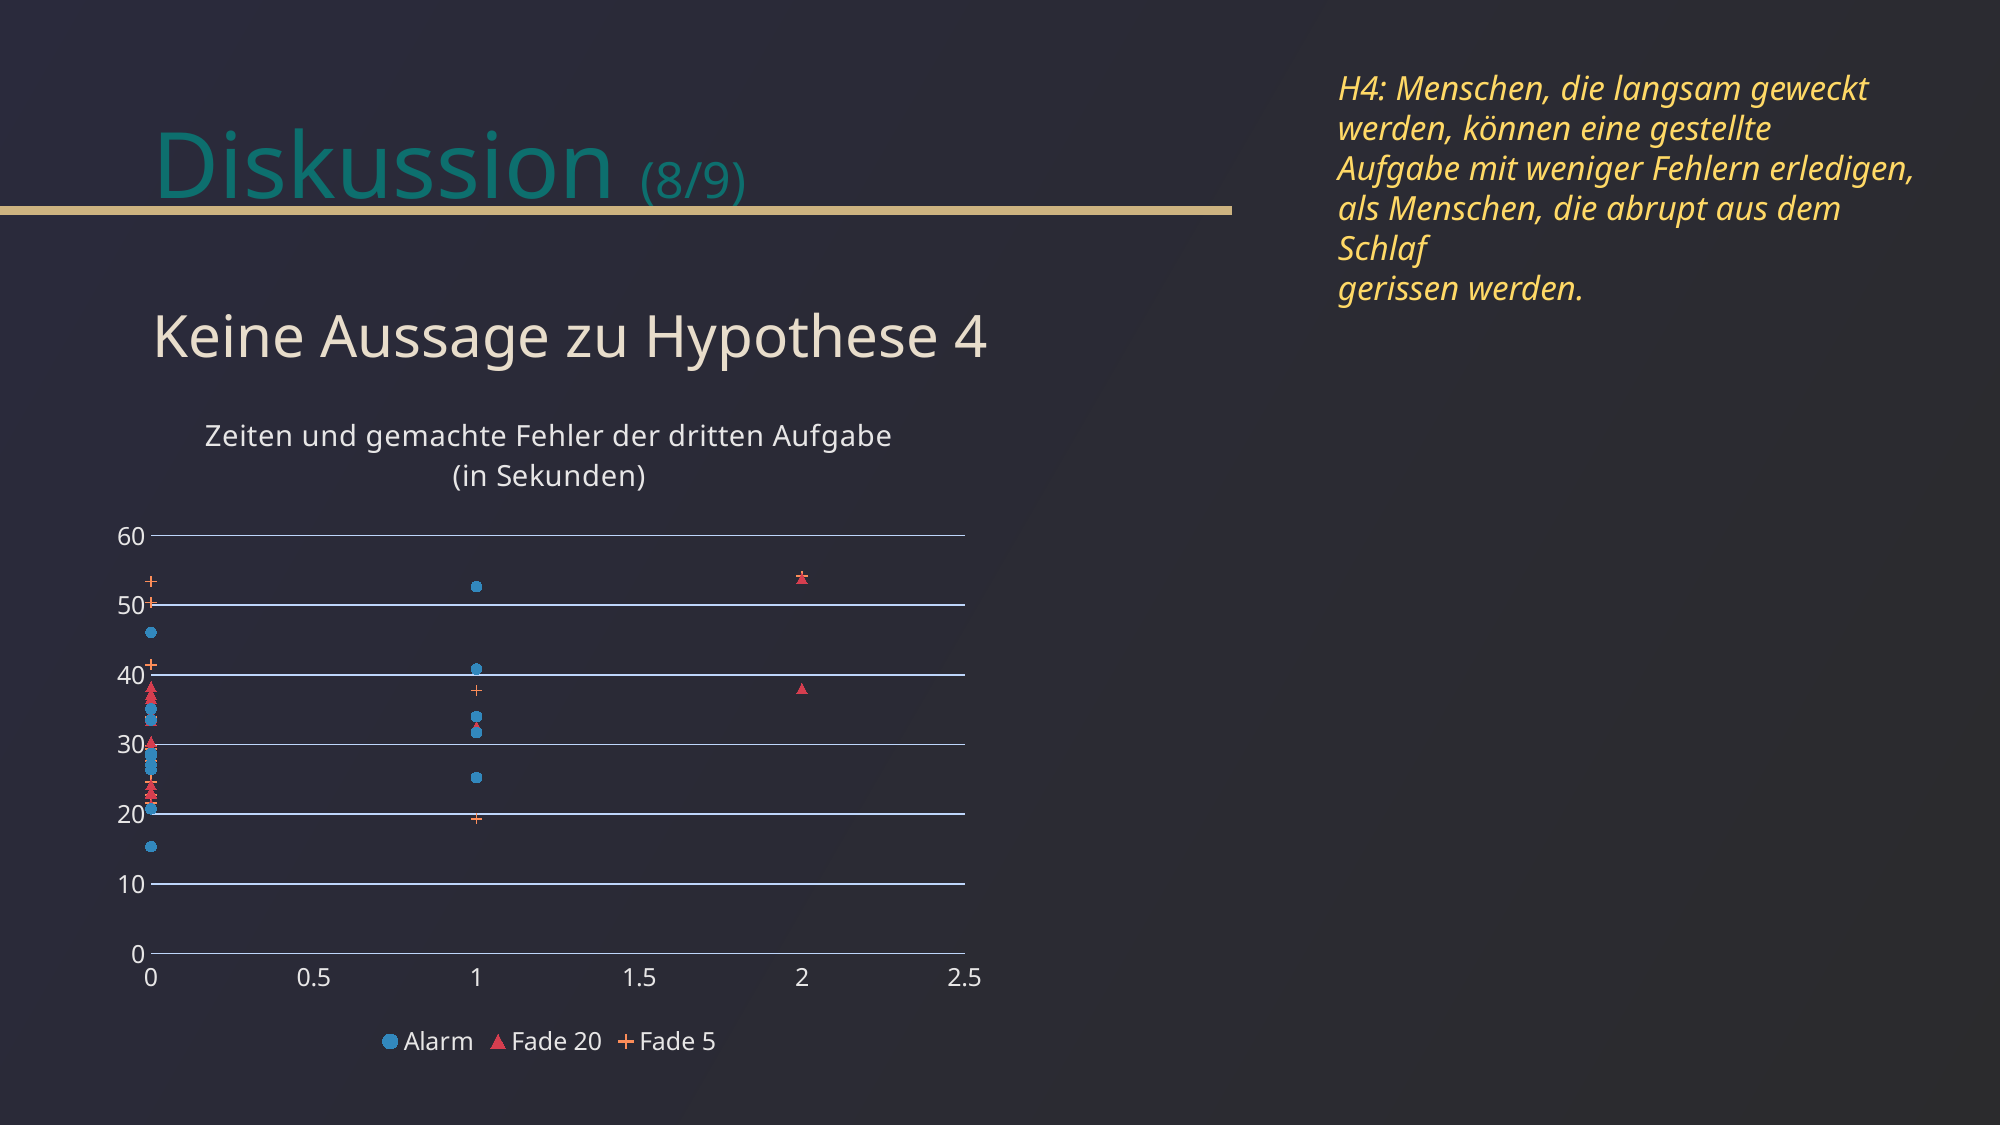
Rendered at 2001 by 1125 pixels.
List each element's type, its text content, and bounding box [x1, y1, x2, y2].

chart [98, 384, 1000, 1065]
text_box H4: Menschen, die langsam geweckt werden, können eine gestellte Aufgabe mit weniger Fehlern erledigen, als Menschen, die abrupt aus dem Schlaf gerissen werden. [1323, 59, 1941, 315]
title Diskussion (8/9) [137, 59, 1323, 278]
list Keine Aussage zu Hypothese 4 [137, 299, 1863, 1014]
